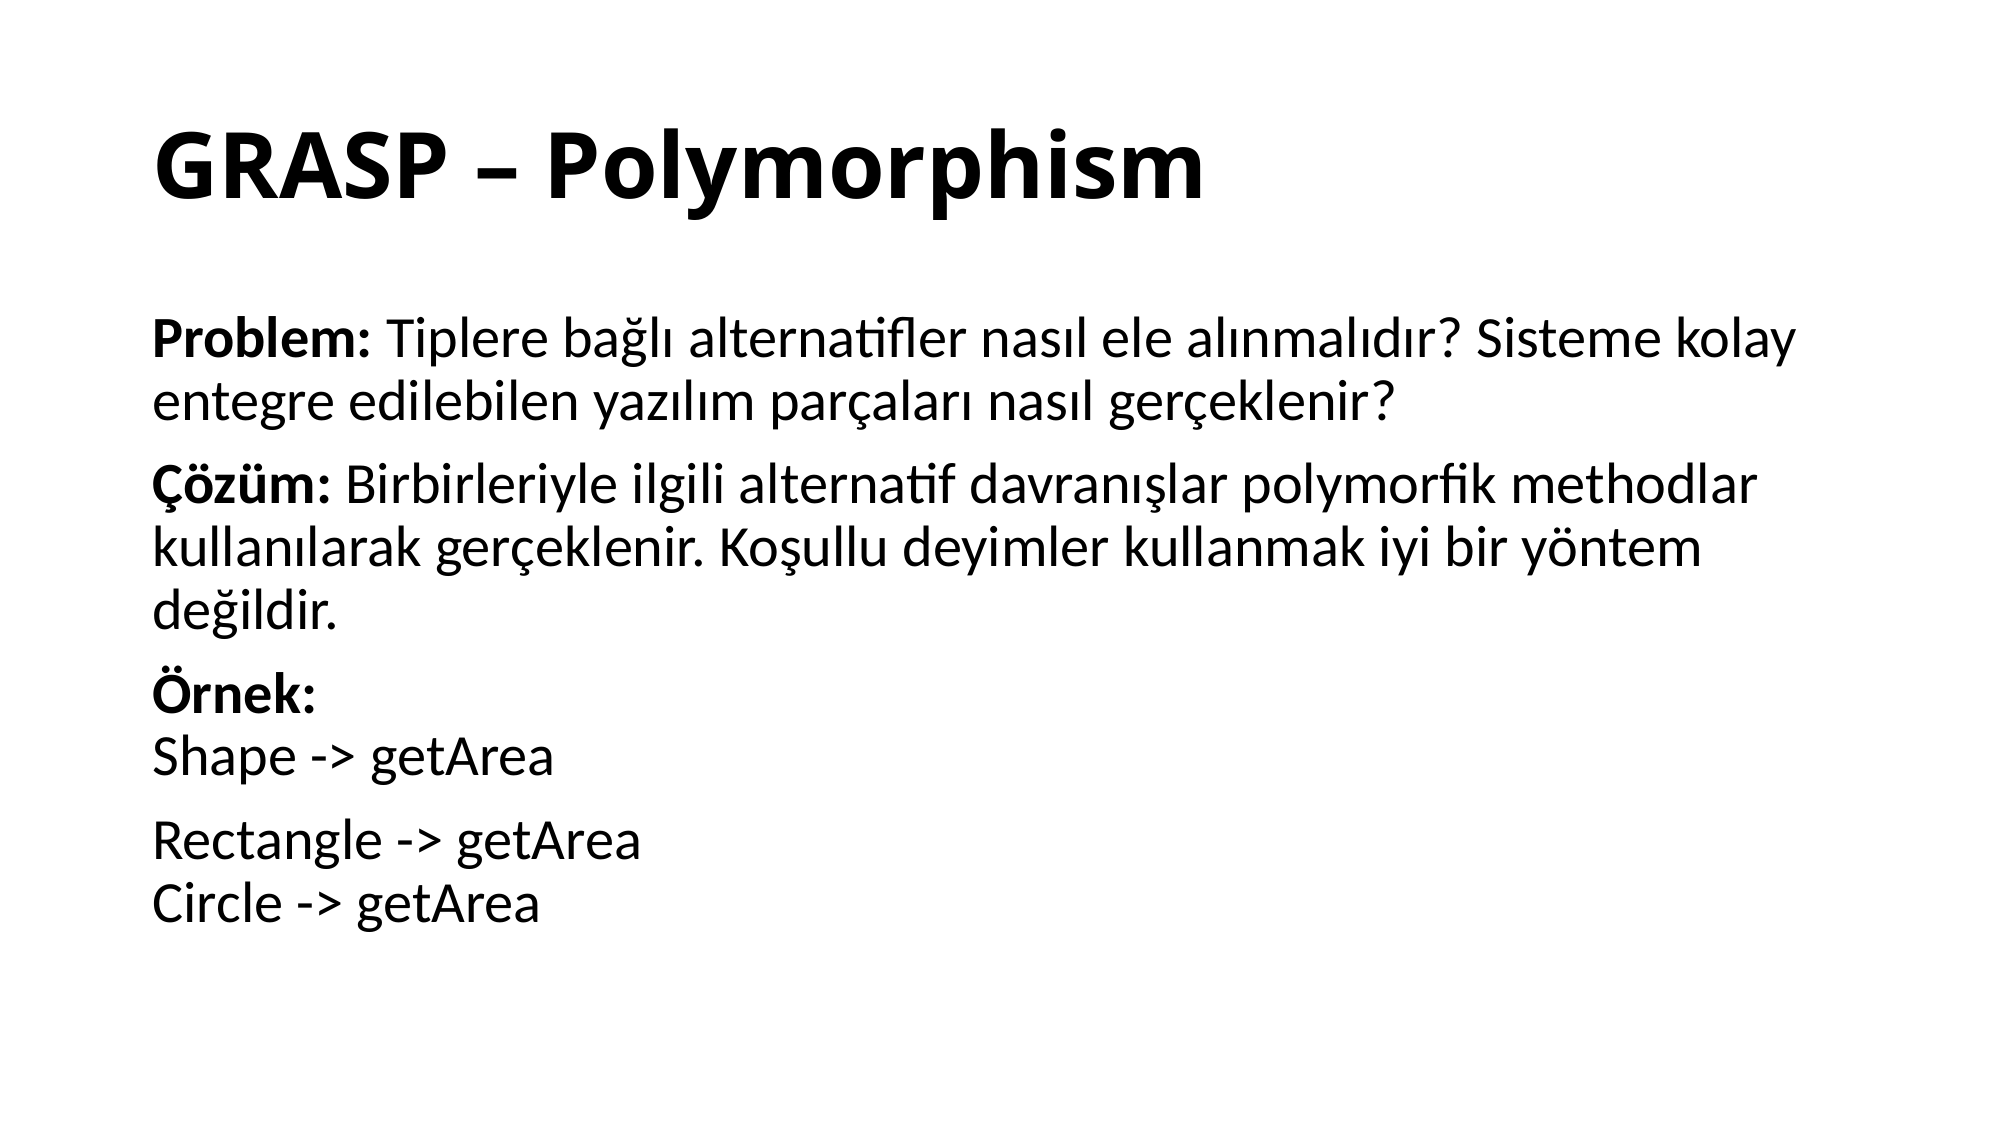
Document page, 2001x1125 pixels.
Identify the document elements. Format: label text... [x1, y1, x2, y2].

title GRASP – Polymorphism [137, 59, 1863, 278]
list Problem: Tiplere bağlı alternatifler nasıl ele alınmalıdır? Sisteme kolay entegre edilebilen yazılım parçaları nasıl gerçeklenir? Çözüm: Birbirleriyle ilgili alternatif davranışlar polymorfik methodlar kullanılarak gerçeklenir. Koşullu deyimler kullanmak iyi bir yöntem değildir. Örnek: Shape -> getArea Rectangle -> getArea Circle -> getArea [137, 299, 1863, 1014]
